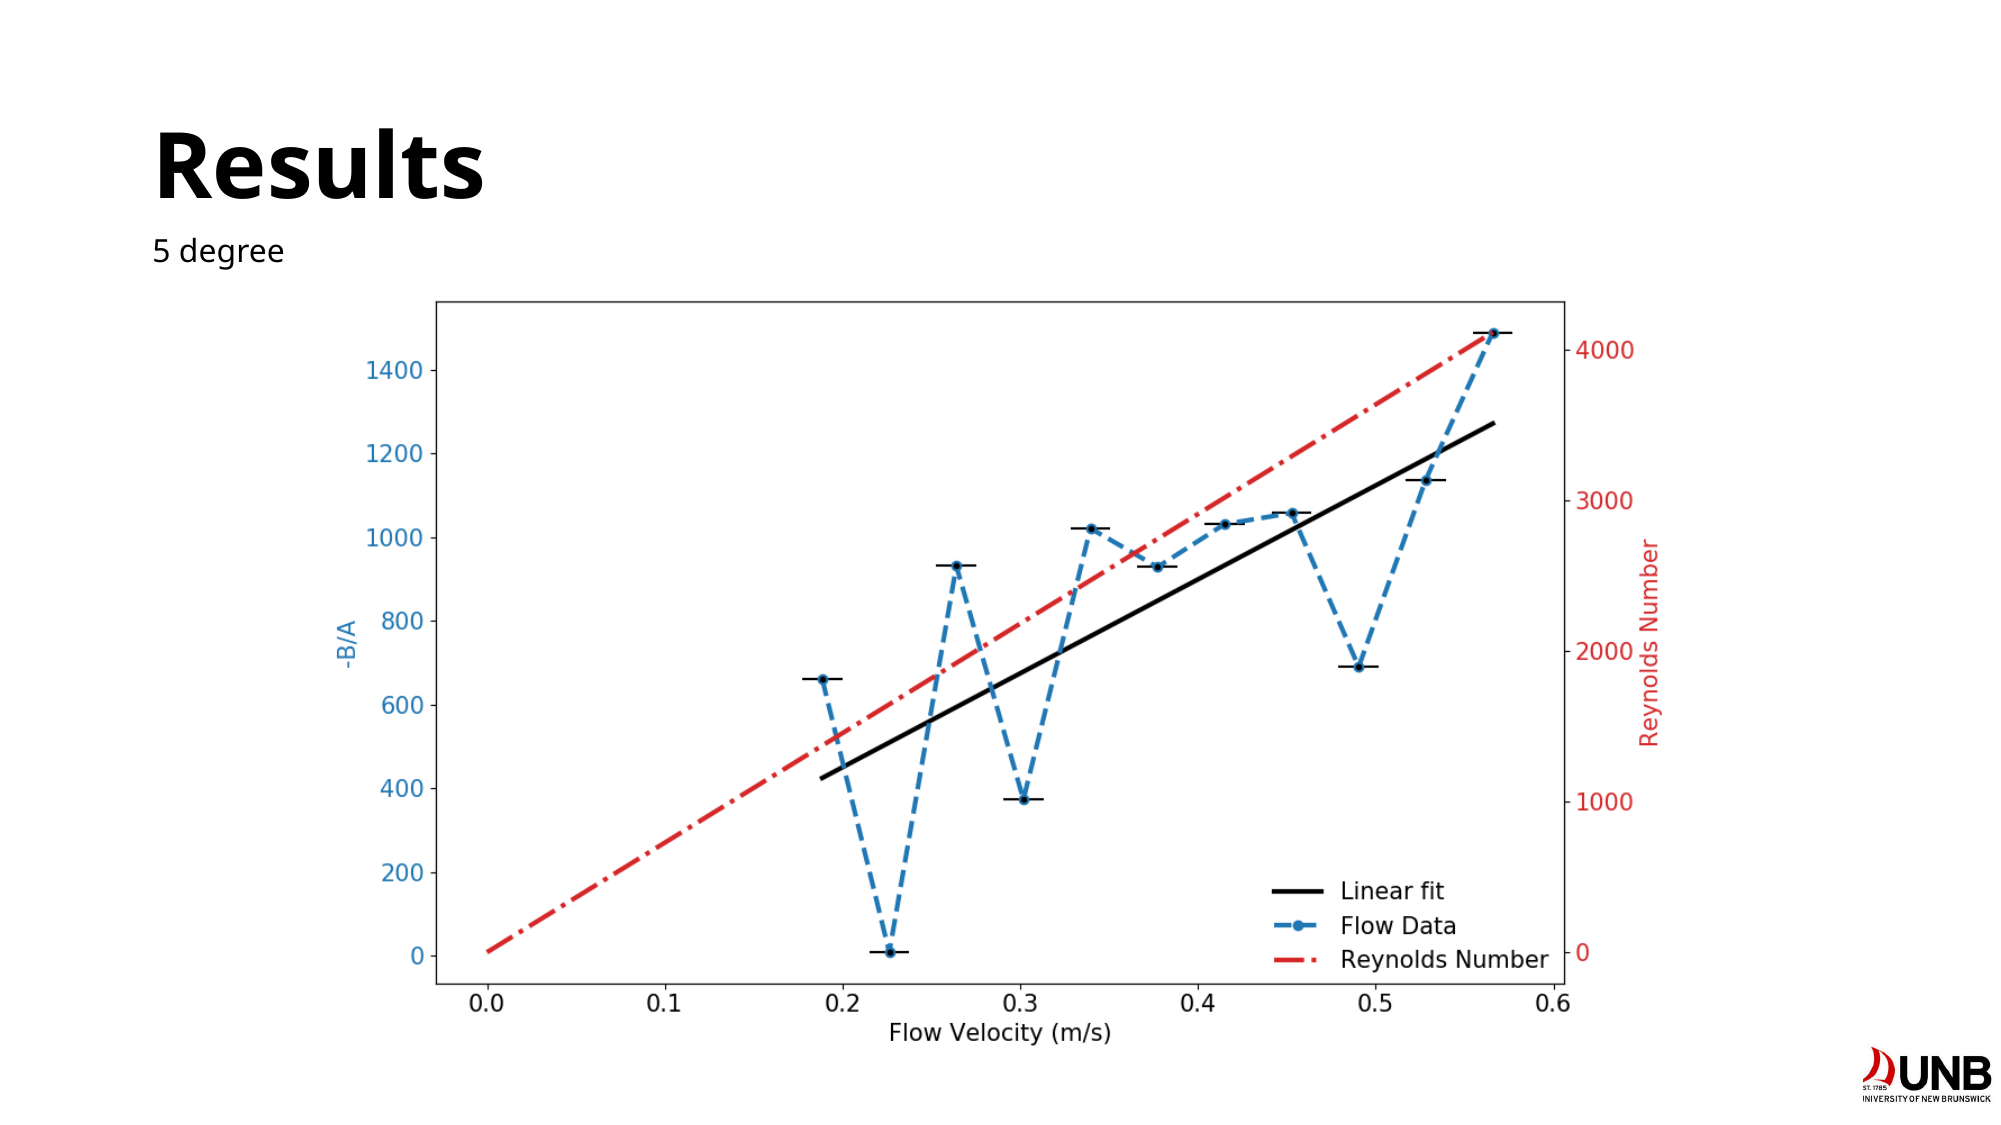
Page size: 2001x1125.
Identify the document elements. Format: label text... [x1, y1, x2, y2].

title Results [137, 59, 1863, 261]
picture [137, 261, 2000, 1123]
list 5 degree [137, 227, 730, 261]
